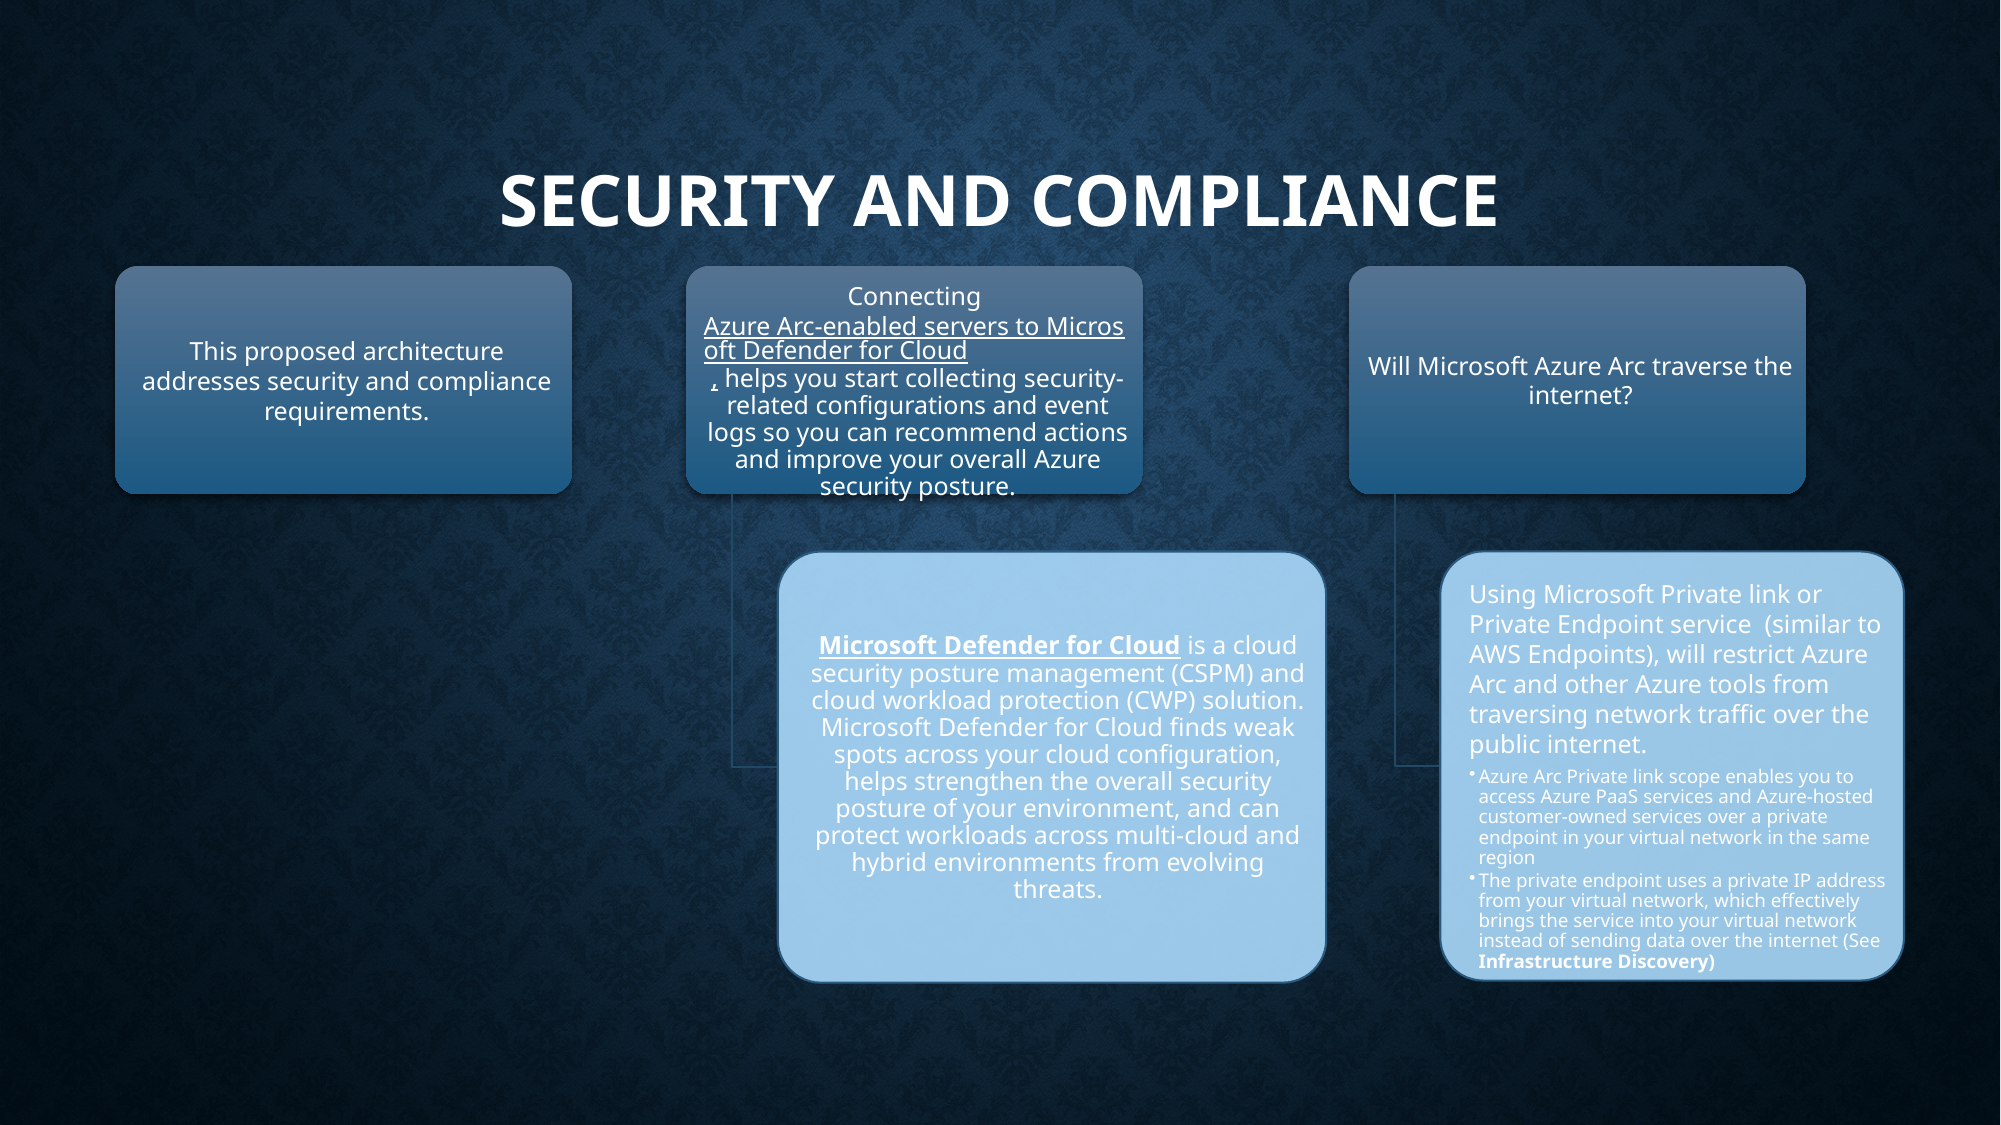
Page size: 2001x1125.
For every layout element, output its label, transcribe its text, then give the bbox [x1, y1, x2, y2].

title Security and Compliance [150, 94, 1850, 254]
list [114, 254, 1905, 994]
